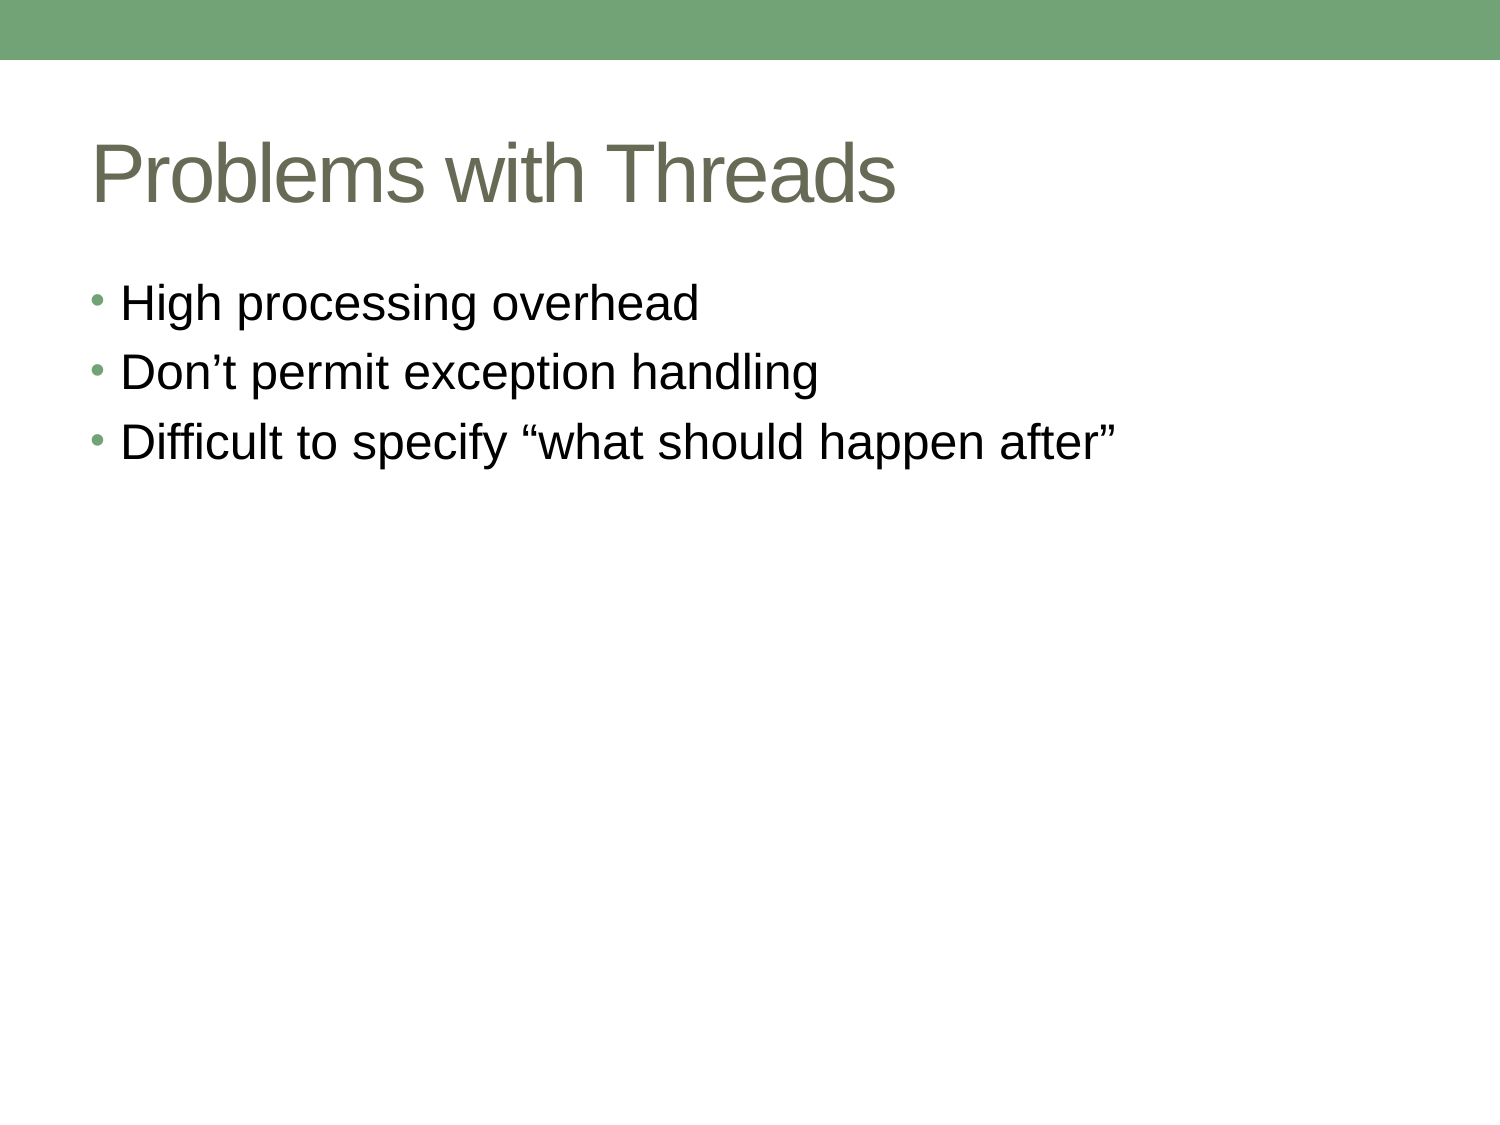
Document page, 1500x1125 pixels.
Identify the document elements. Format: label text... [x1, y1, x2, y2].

title Problems with Threads [75, 87, 1425, 250]
list High processing overhead Don’t permit exception handling Difficult to specify “what should happen after” [75, 262, 1425, 1063]
